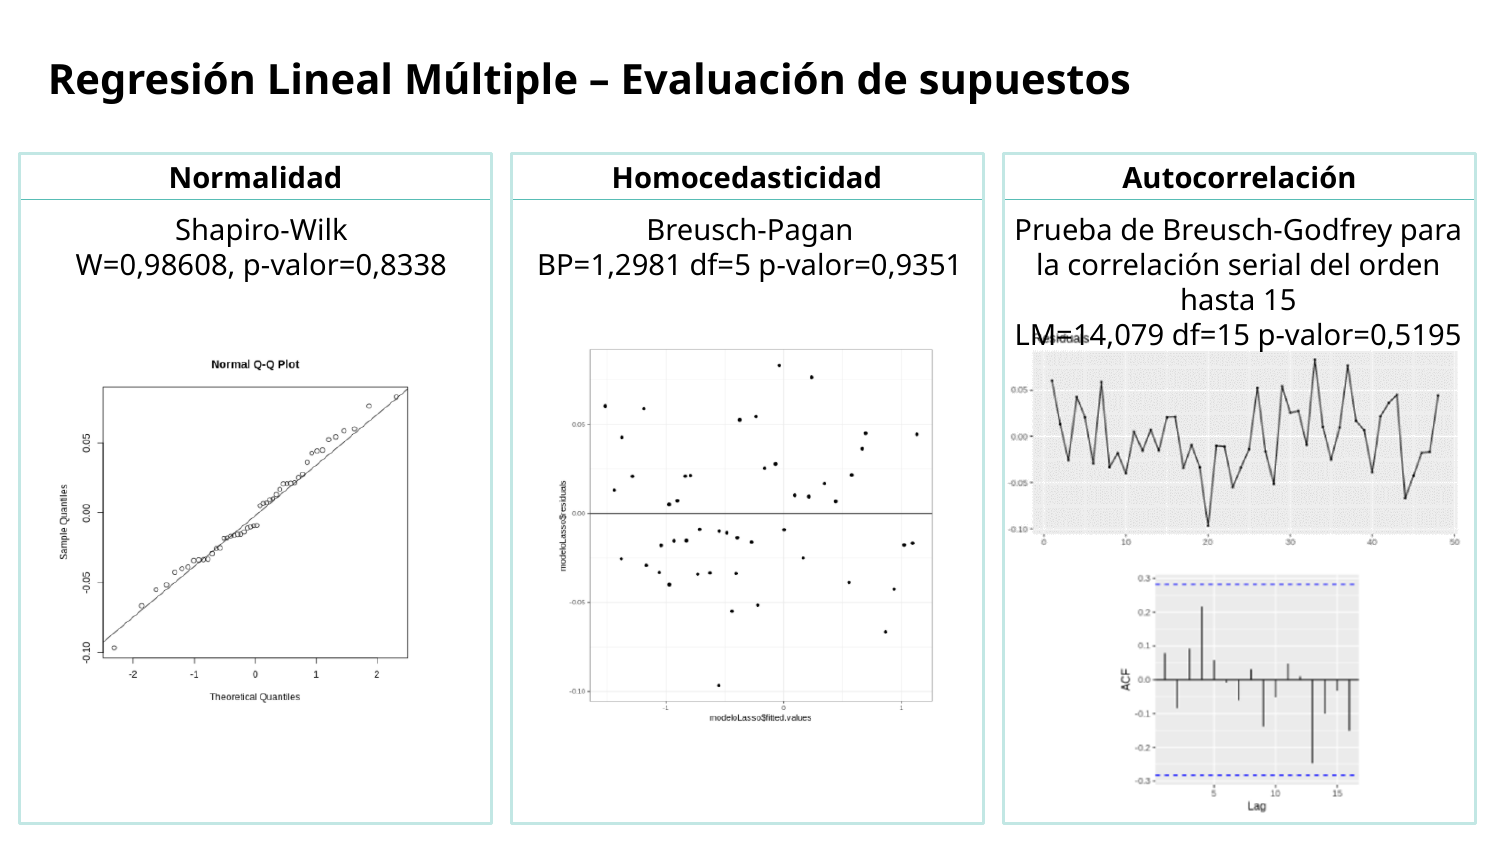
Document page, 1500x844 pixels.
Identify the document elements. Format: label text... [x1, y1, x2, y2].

picture [1117, 564, 1364, 819]
picture [1007, 325, 1470, 551]
text_box [509, 151, 986, 204]
picture [546, 341, 954, 731]
text_box Shapiro-Wilk W=0,98608, p-valor=0,8338 [494, 204, 504, 289]
text_box Breusch-Pagan BP=1,2981 df=5 p-valor=0,9351 [507, 204, 992, 289]
picture [47, 353, 476, 720]
text_box [1001, 151, 1478, 204]
text_box Prueba de Breusch-Godfrey para la correlación serial del orden hasta 15 LM=14,079 df=15 p-valor=0,5195 [996, 204, 1481, 359]
text_box [1001, 359, 1478, 826]
text_box [17, 151, 494, 826]
text_box [509, 289, 986, 826]
text_box Regresión Lineal Múltiple – Evaluación de supuestos [32, 51, 1438, 104]
